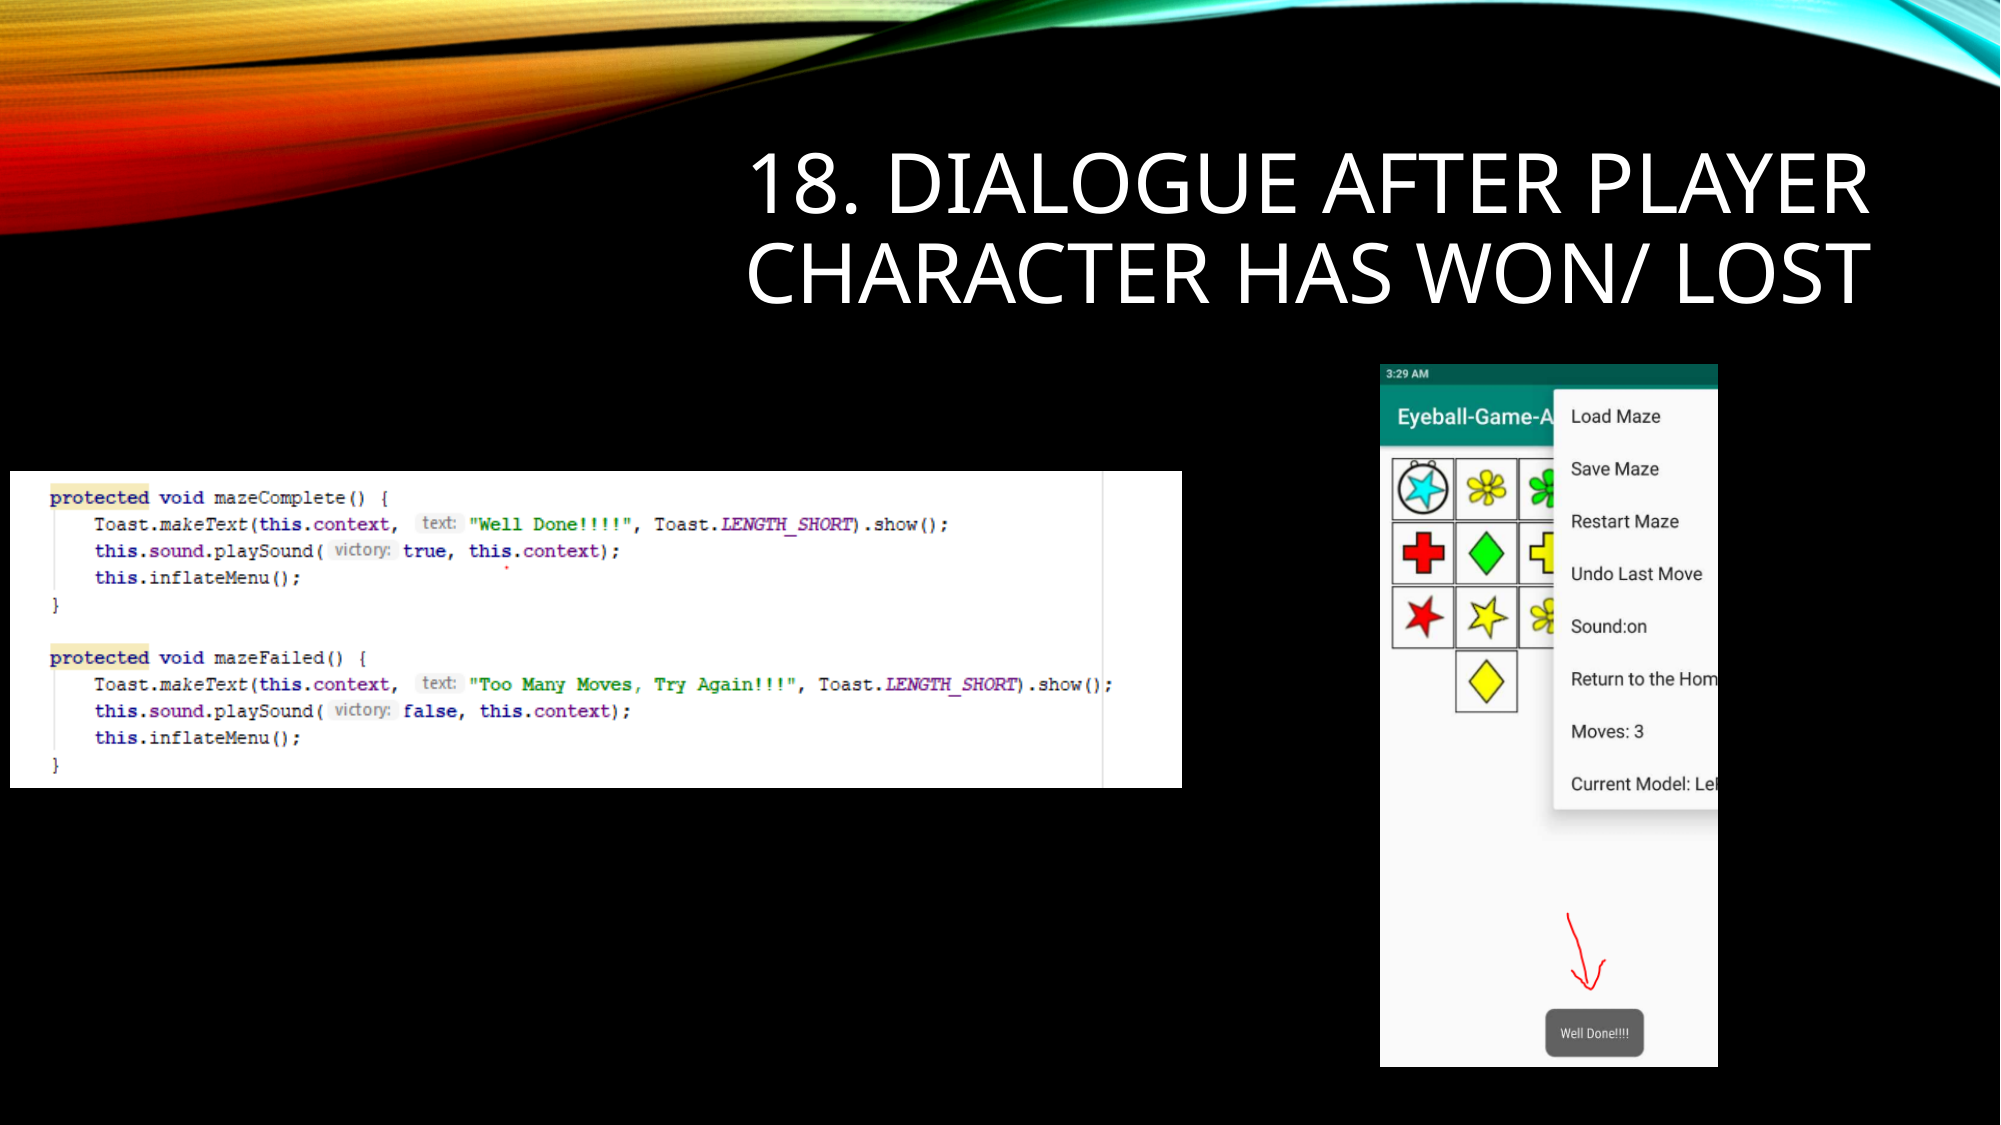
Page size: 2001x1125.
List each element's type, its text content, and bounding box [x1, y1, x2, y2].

picture [10, 471, 1182, 788]
picture [0, 0, 2000, 237]
picture [1380, 364, 1718, 1067]
title 18. Dialogue after player character has won/ lost [474, 125, 1888, 338]
